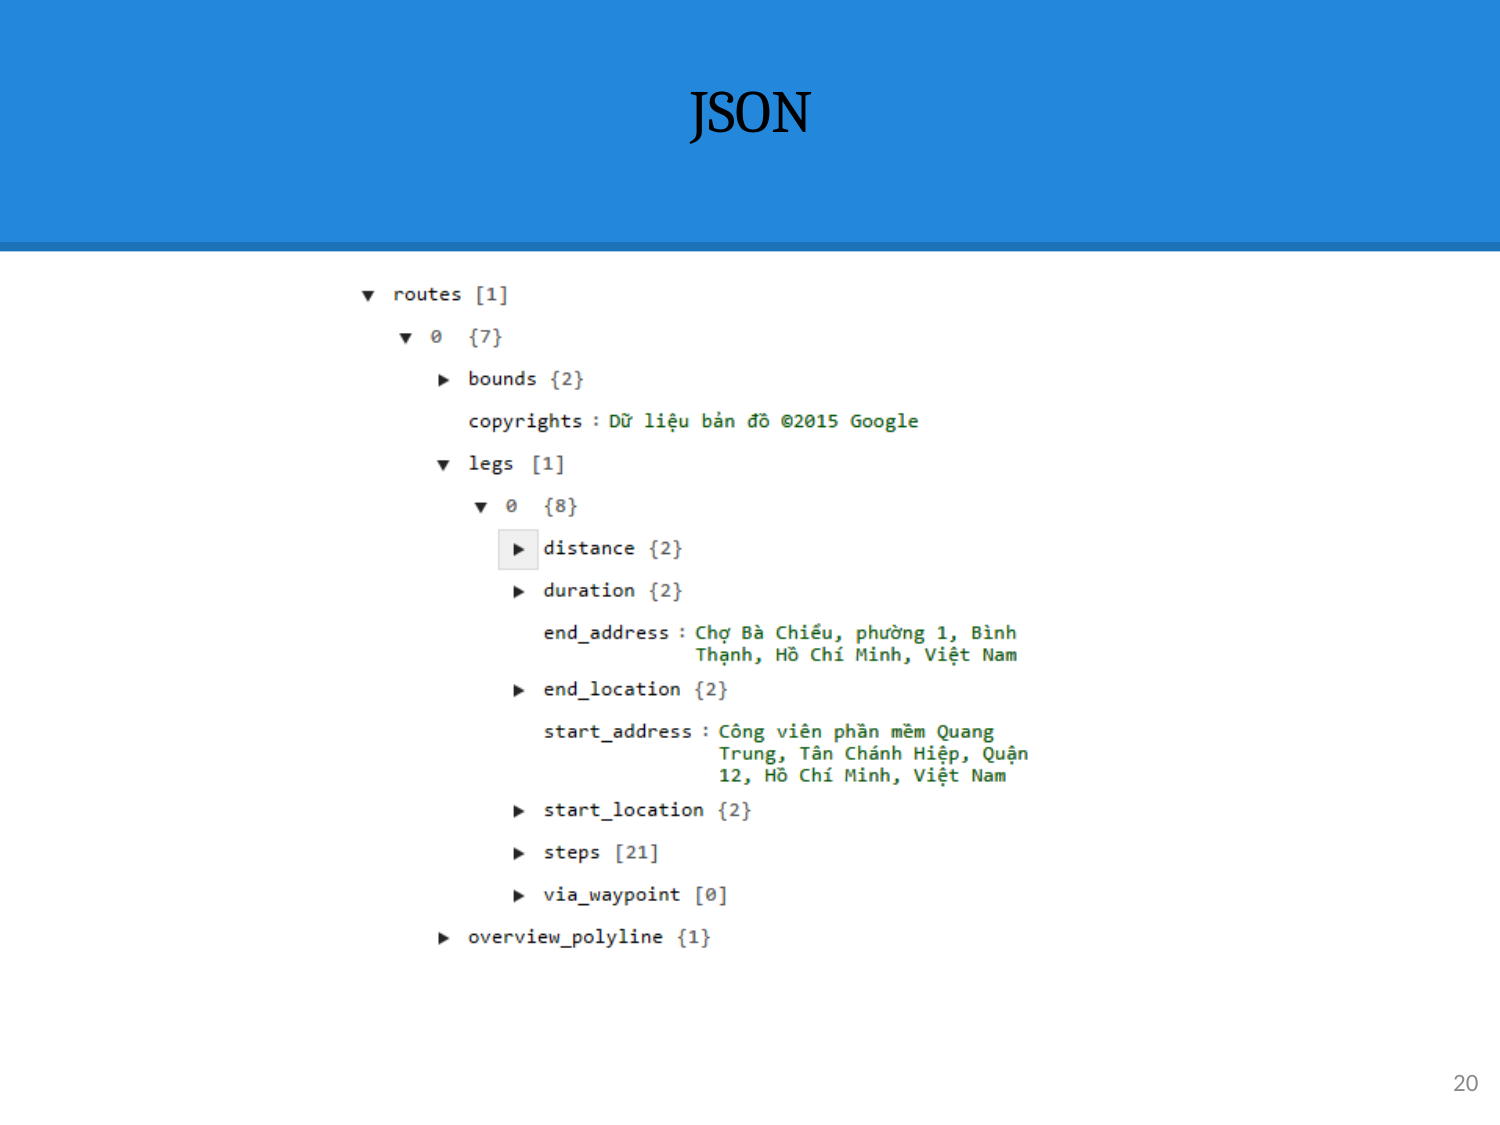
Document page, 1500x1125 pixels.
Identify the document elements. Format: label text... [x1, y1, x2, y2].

picture [337, 274, 1034, 959]
slide_number 20 [1403, 1038, 1494, 1125]
title JSON [54, 57, 1449, 160]
